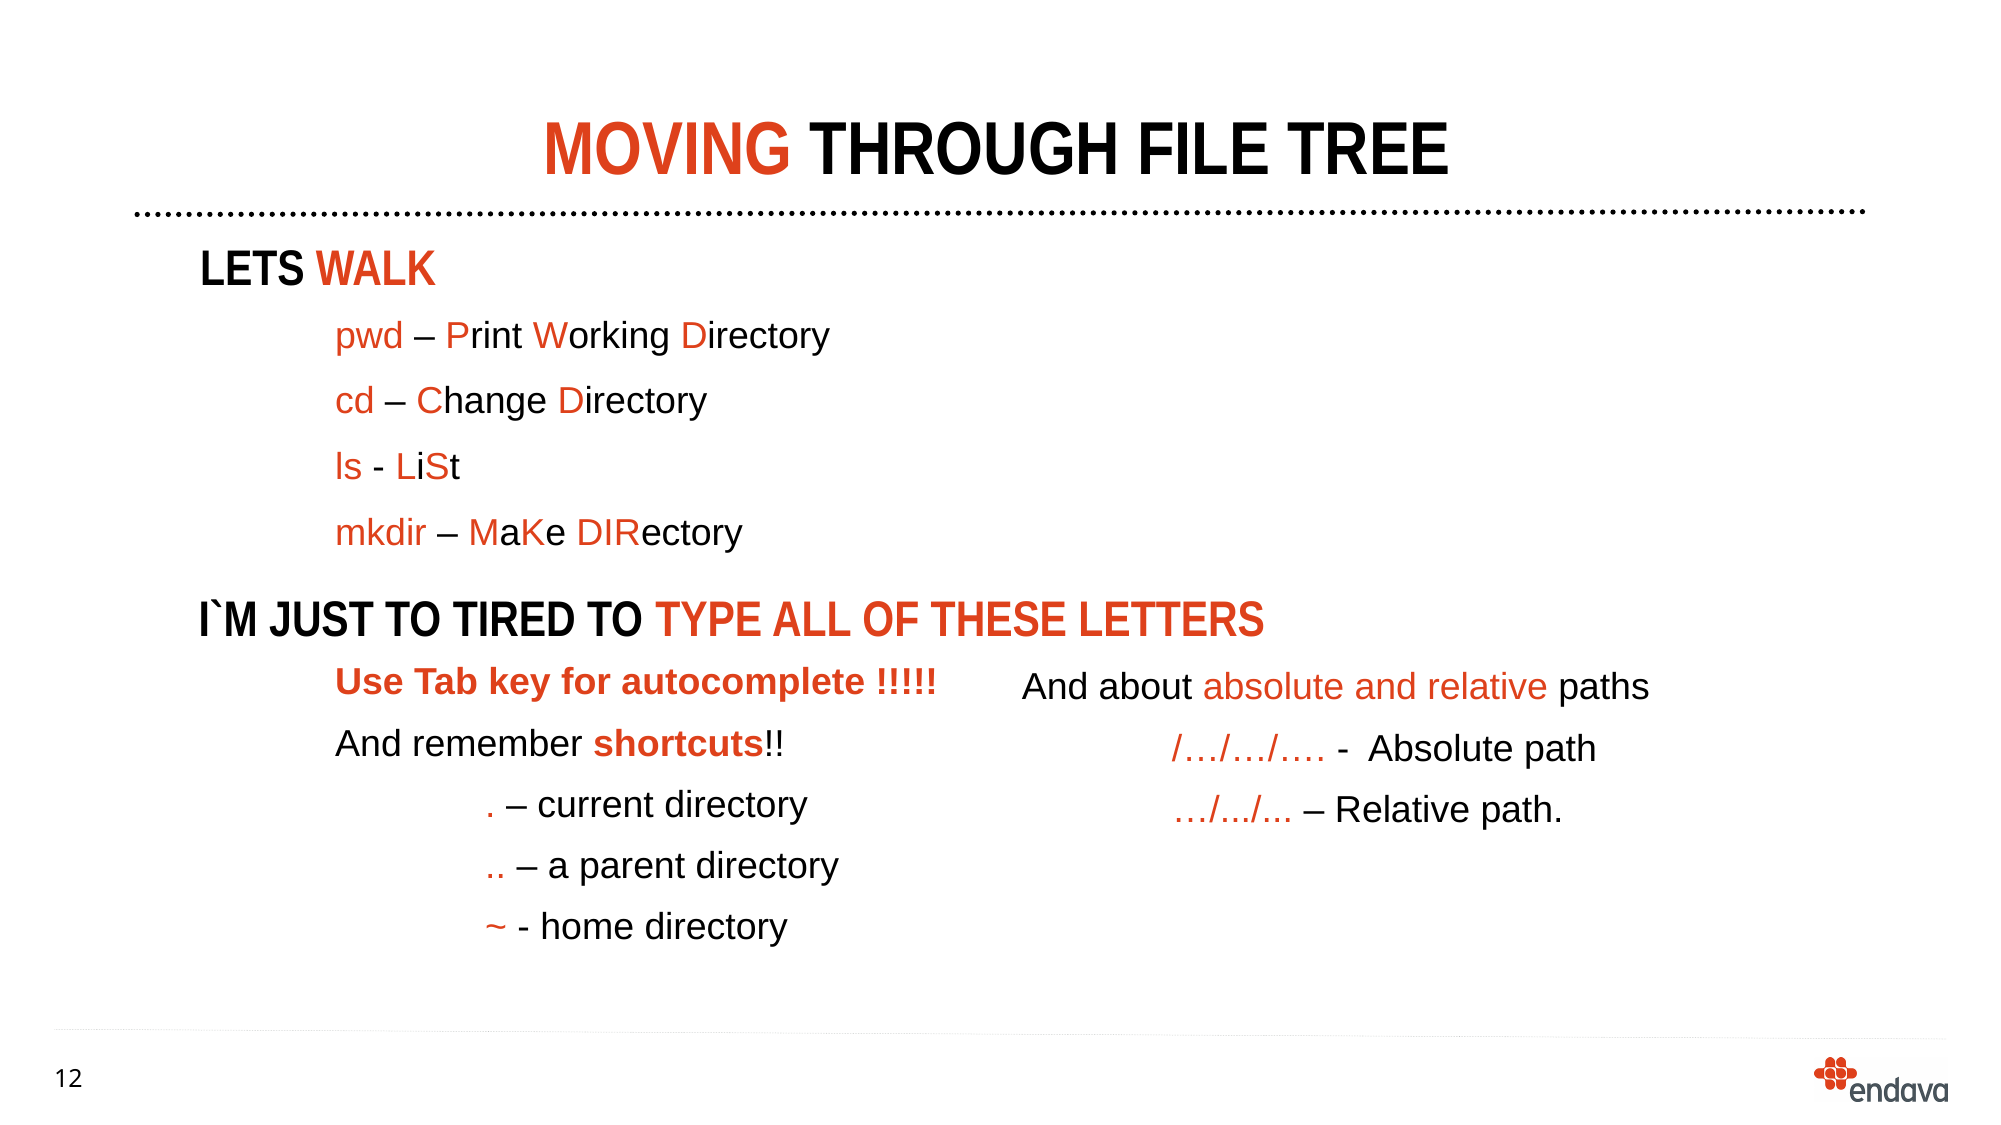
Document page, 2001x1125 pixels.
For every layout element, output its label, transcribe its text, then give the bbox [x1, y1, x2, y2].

list I`m just to tired to type all of these letters [198, 585, 1322, 655]
list Lets walk [199, 233, 722, 304]
list And about absolute and relative paths /…/…/…. - Absolute path …/.../... – Relative path. [1021, 660, 1961, 858]
title Moving through file tree [198, 26, 1812, 195]
list pwd – Print Working Directory cd – Change Directory ls - LiSt mkdir – MaKe DIRectory [335, 303, 1147, 571]
list Use Tab key for autocomplete !!!!! And remember shortcuts!! . – current directory .. – a parent directory ~ - home directory [335, 654, 1147, 1025]
picture [1814, 1057, 1948, 1102]
